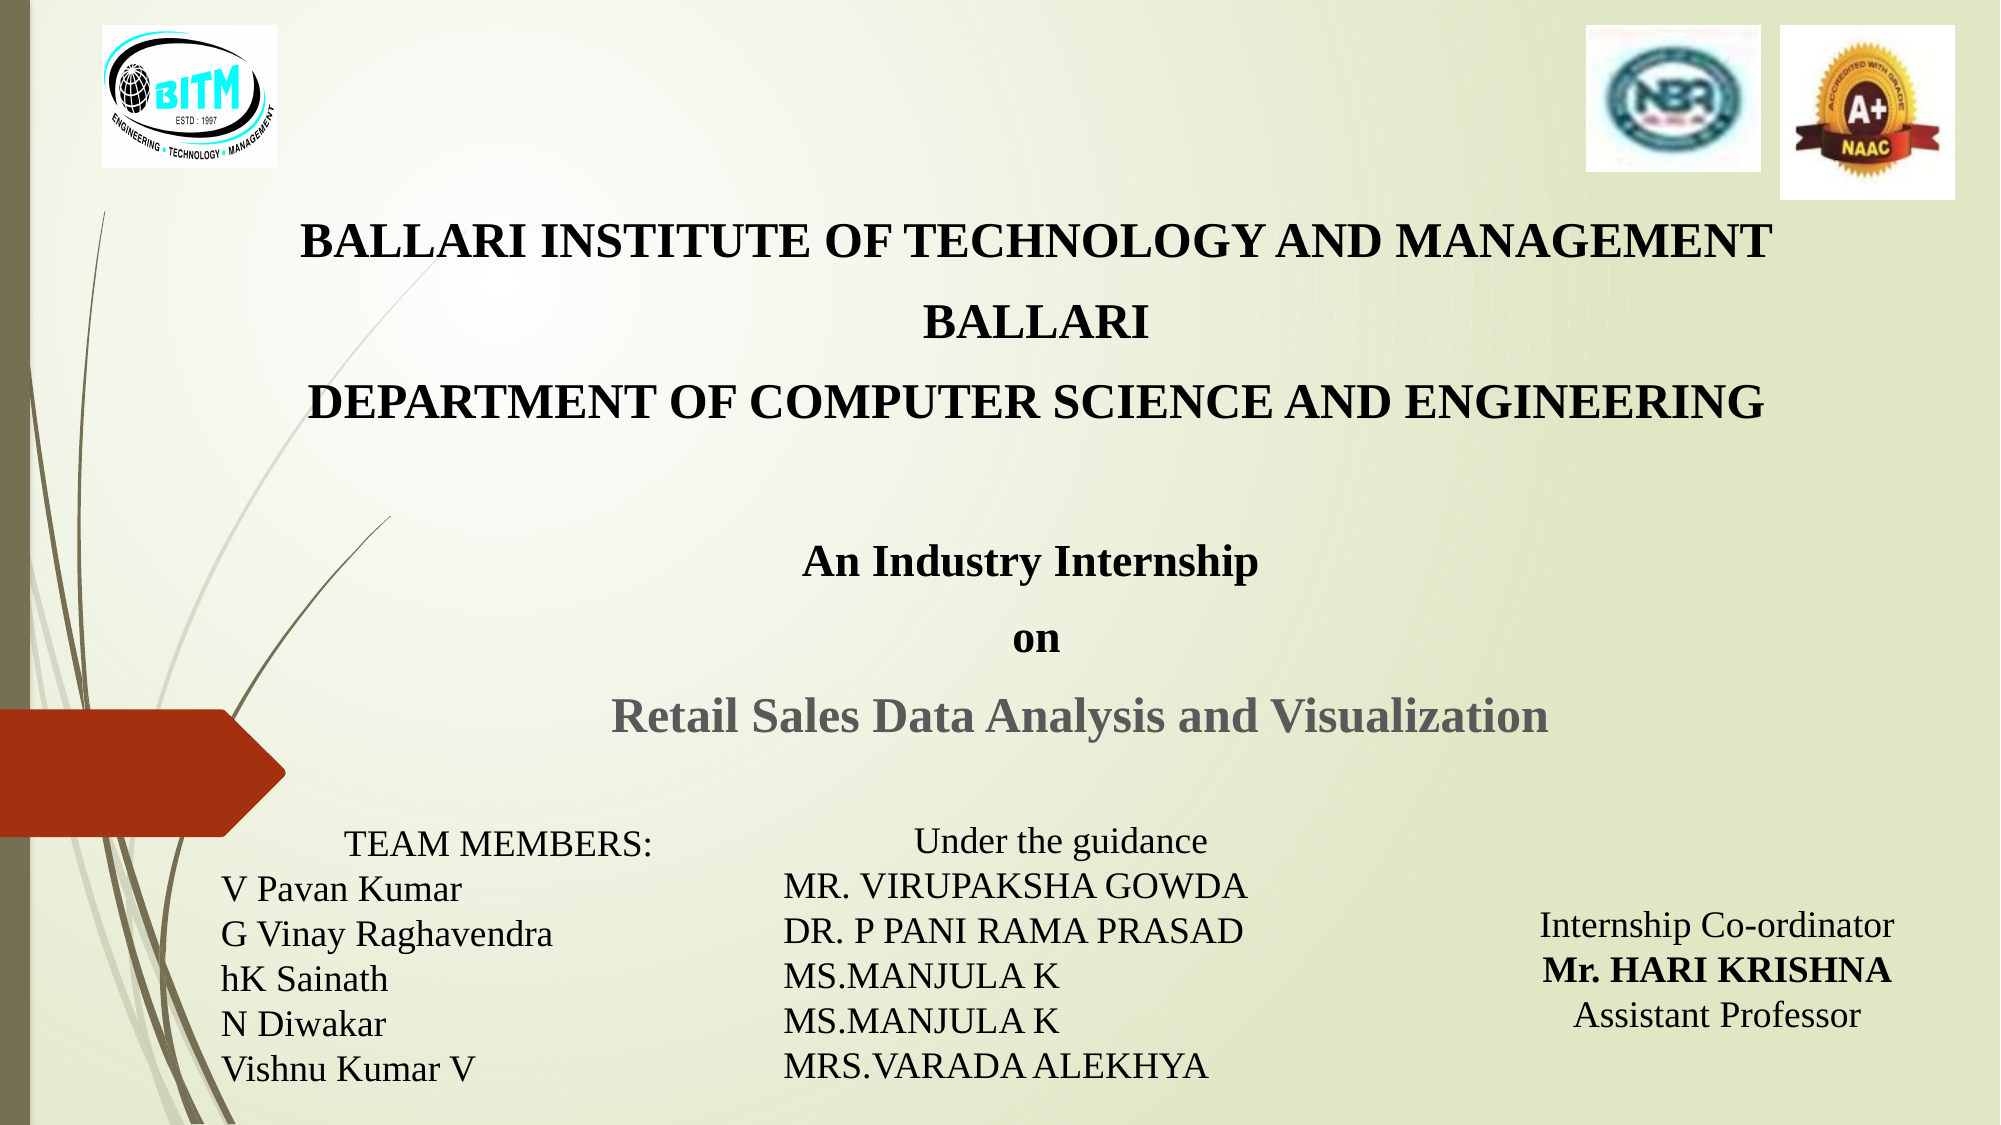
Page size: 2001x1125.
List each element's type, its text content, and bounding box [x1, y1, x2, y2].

picture [1779, 25, 1955, 200]
text_box Under the guidance MR. VIRUPAKSHA GOWDA DR. P PANI RAMA PRASAD MS.MANJULA K MS.MANJULA K MRS.VARADA ALEKHYA [768, 809, 1354, 1094]
text_box Internship Co-ordinator Mr. HARI KRISHNA Assistant Professor [1298, 892, 2000, 1088]
picture [102, 25, 278, 168]
text_box TEAM MEMBERS: V Pavan Kumar G Vinay Raghavendra hK Sainath N Diwakar Vishnu Kumar V [205, 811, 792, 1125]
picture [1586, 25, 1761, 172]
text_box BALLARI INSTITUTE OF TECHNOLOGY AND MANAGEMENT BALLARI DEPARTMENT OF COMPUTER SCIENCE AND ENGINEERING An Industry Internship on Retail Sales Data Analysis and Visualization [102, 199, 1971, 760]
